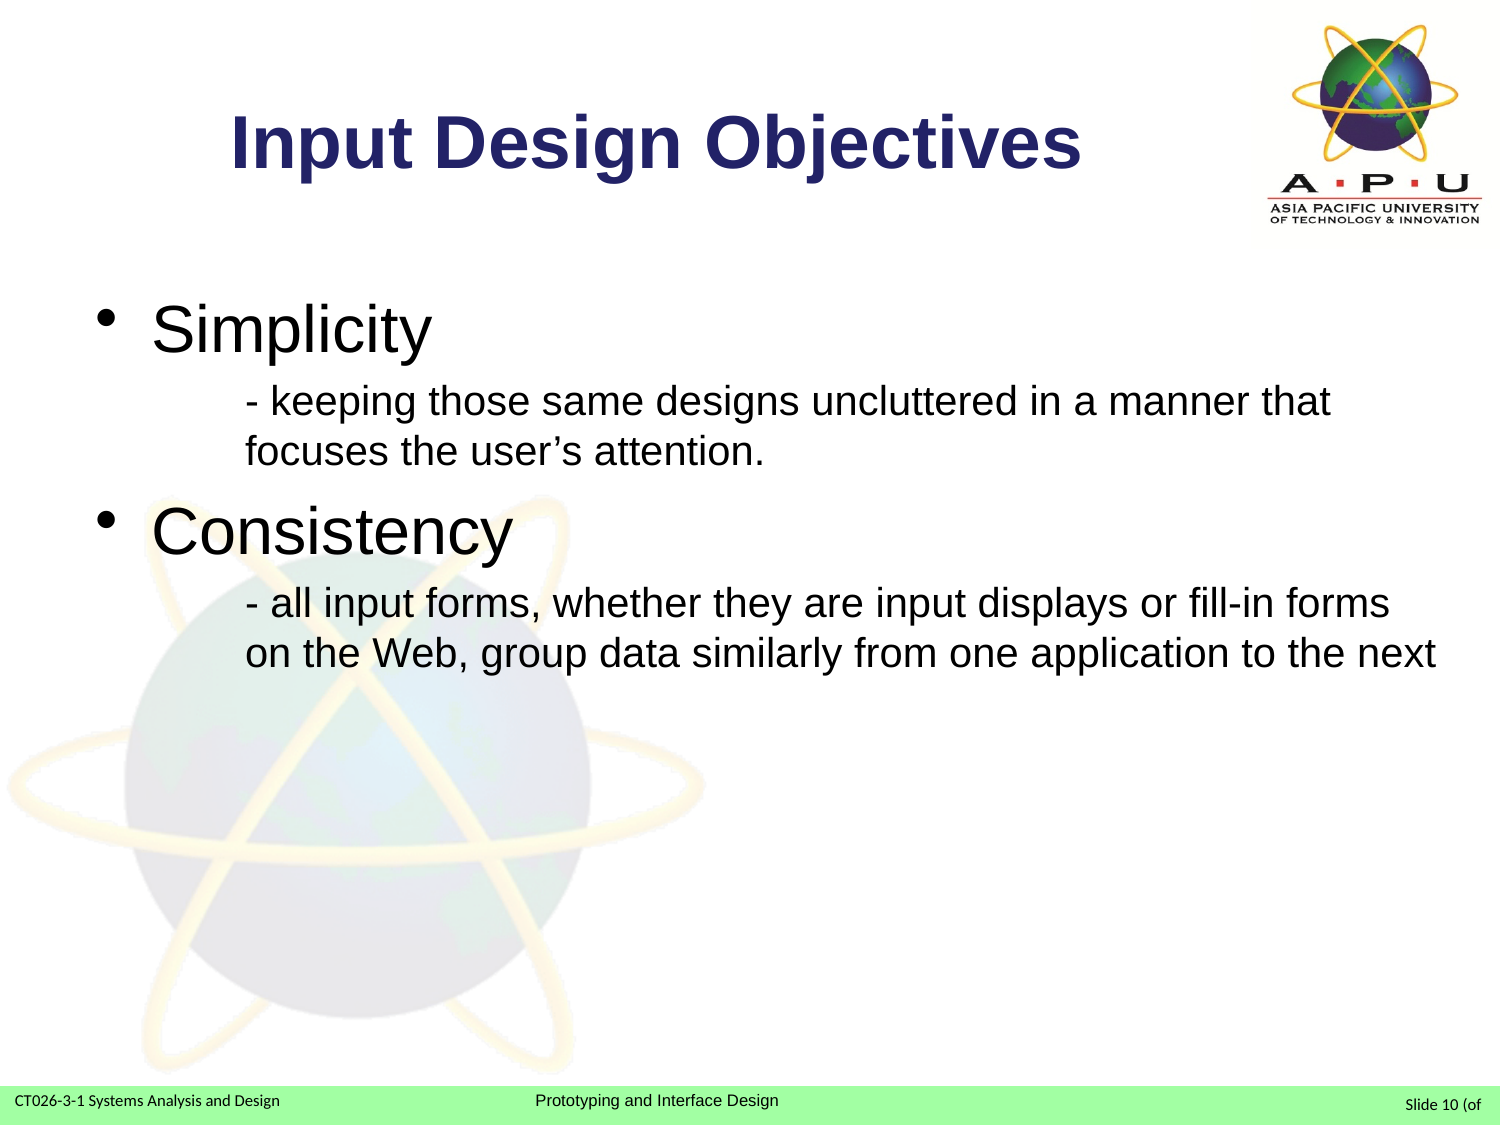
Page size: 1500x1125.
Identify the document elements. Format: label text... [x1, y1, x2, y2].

title Input Design Objectives [79, 45, 1235, 233]
picture [1251, 0, 1500, 249]
footer Slide 10 (of [1024, 1086, 1500, 1125]
list Simplicity - keeping those same designs uncluttered in a manner that focuses the user’s attention. Consistency - all input forms, whether they are input displays or fill-in forms on the Web, group data similarly from one application to the next [79, 278, 1458, 1021]
